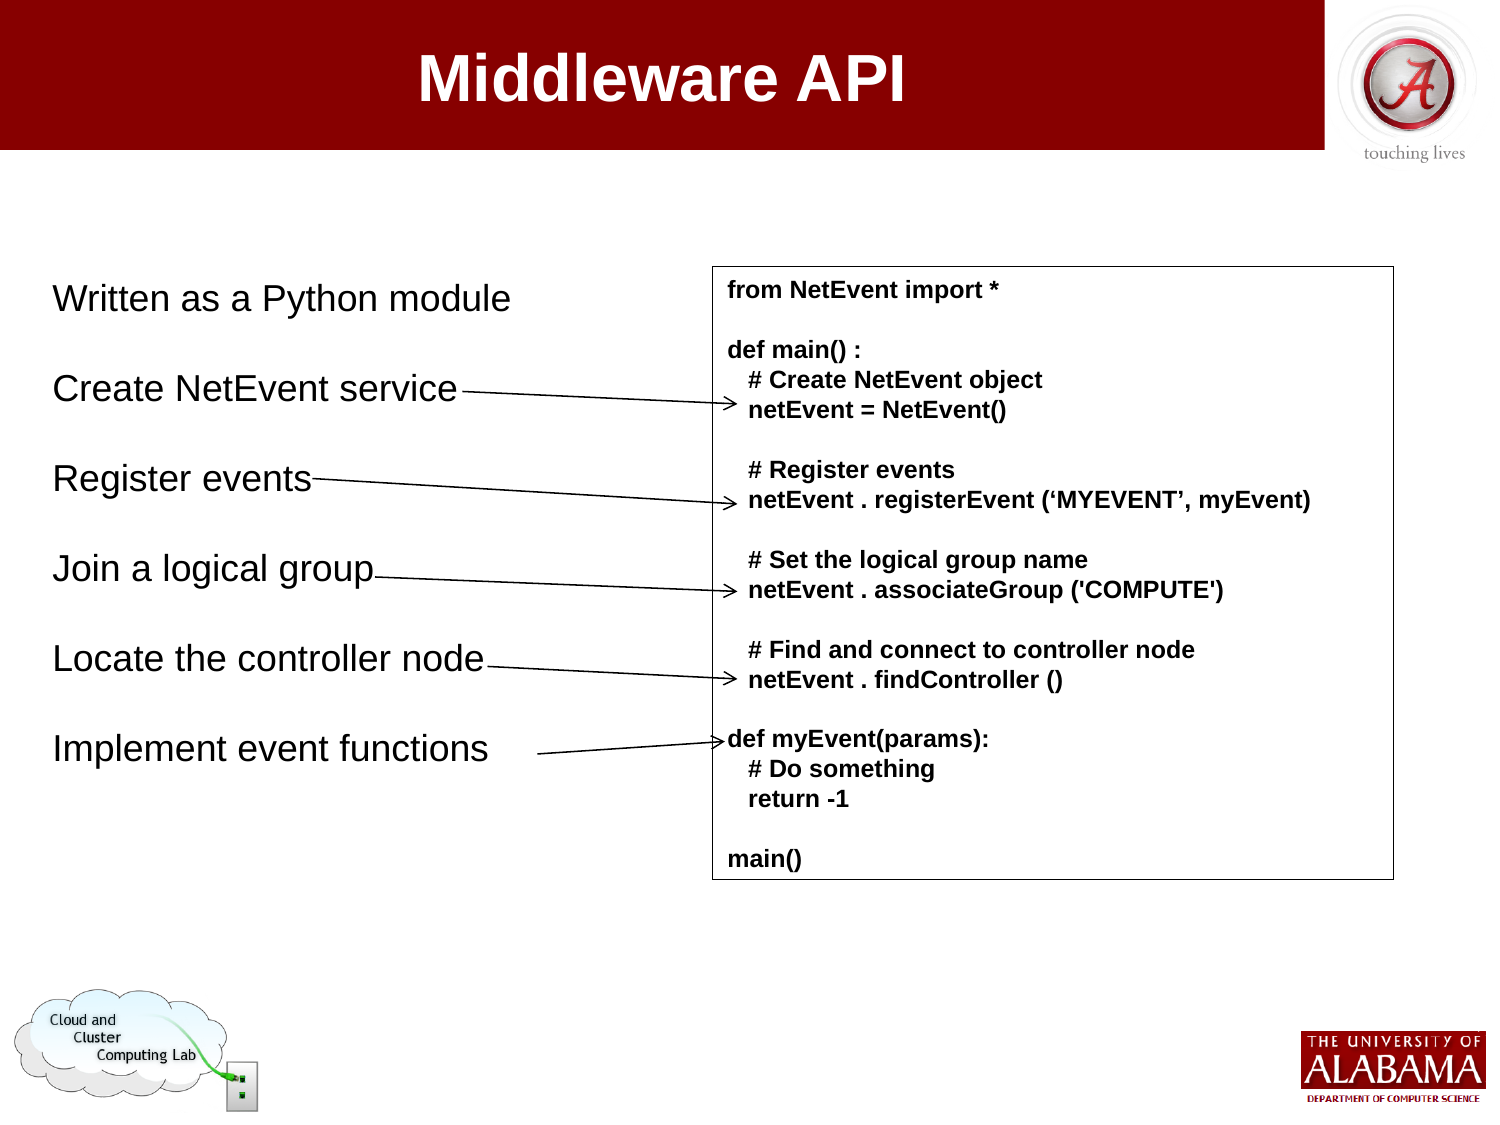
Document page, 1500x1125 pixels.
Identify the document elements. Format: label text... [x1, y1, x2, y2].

text_box Written as a Python module Create NetEvent service Register events Join a logical group Locate the controller node Implement event functions [37, 266, 700, 777]
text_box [537, 741, 726, 755]
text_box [462, 391, 738, 405]
text_box from NetEvent import * def main() : # Create NetEvent object netEvent = NetEvent() # Register events netEvent . registerEvent (‘MYEVENT’, myEvent) # Set the logical group name netEvent . associateGroup ('COMPUTE') # Find and connect to controller node netEvent . findController () def myEvent(params): # Do something return -1 main() [712, 266, 1394, 880]
picture [1301, 1031, 1486, 1107]
title Middleware API [0, 0, 1325, 150]
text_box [487, 666, 738, 680]
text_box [312, 478, 738, 505]
picture [12, 987, 259, 1113]
picture [1324, 0, 1500, 171]
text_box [374, 576, 738, 592]
